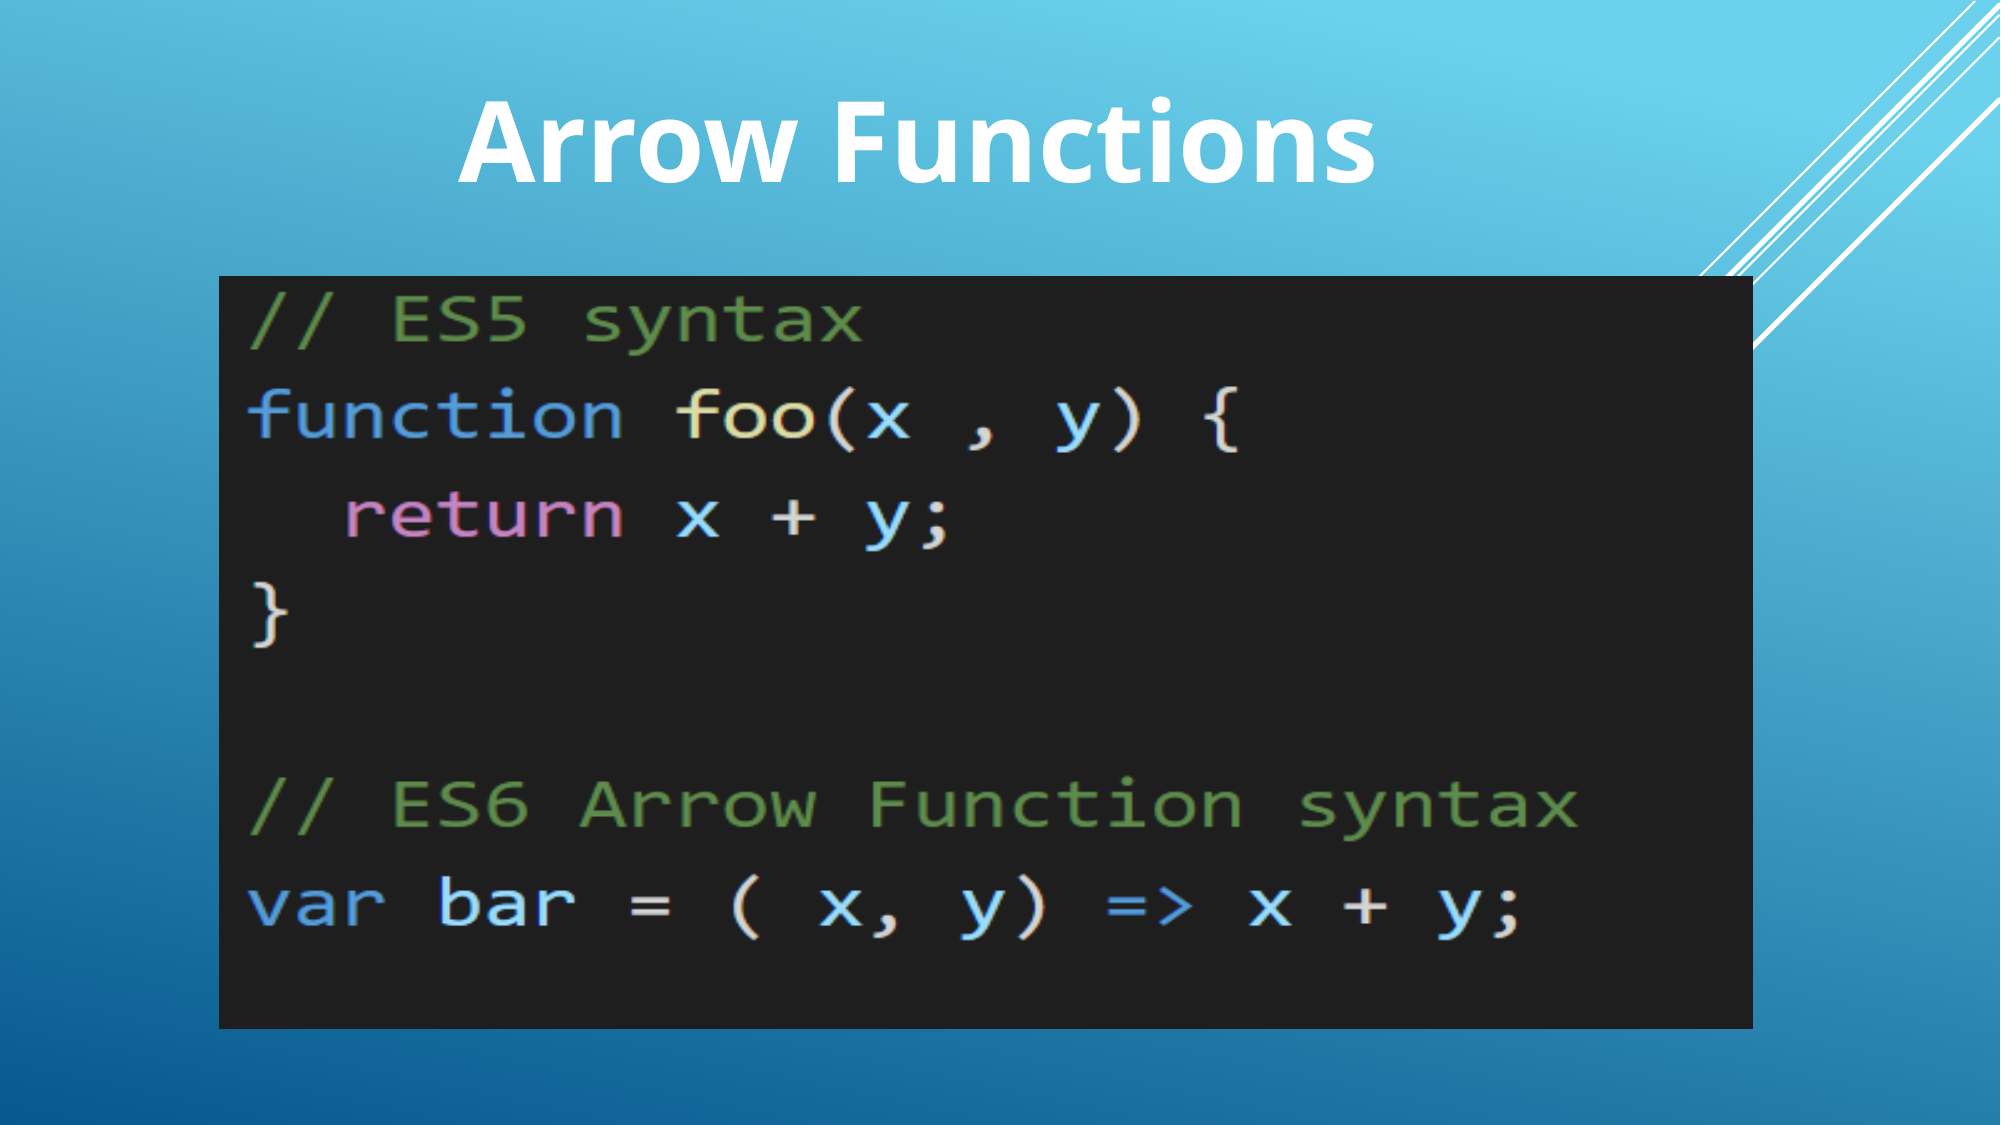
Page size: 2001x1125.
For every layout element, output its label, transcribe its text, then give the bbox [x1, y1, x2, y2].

text_box Arrow Functions [312, 63, 1524, 213]
picture [219, 276, 1753, 1029]
